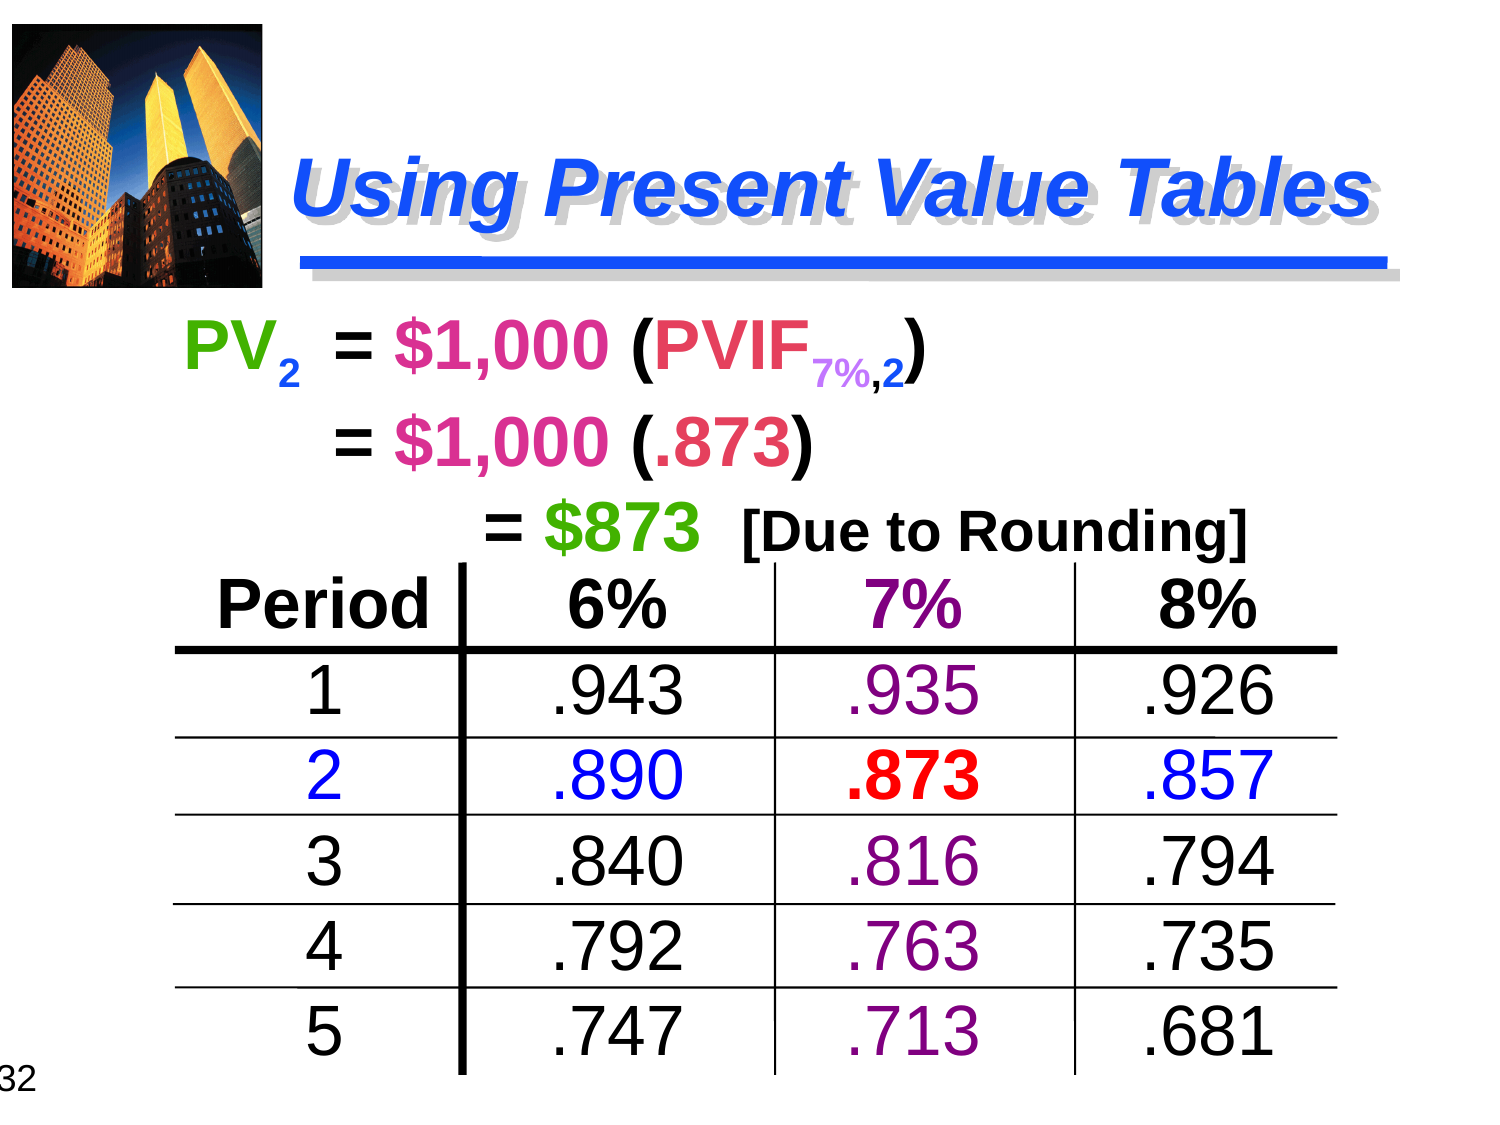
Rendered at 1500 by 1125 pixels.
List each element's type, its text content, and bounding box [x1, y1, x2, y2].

picture [12, 24, 263, 288]
text_box PV2 = $1,000 (PVIF7%,2) = $1,000 (.873) = $873 [Due to Rounding] [112, 287, 1363, 563]
title Using Present Value Tables [275, 78, 1488, 288]
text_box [174, 549, 1407, 1088]
